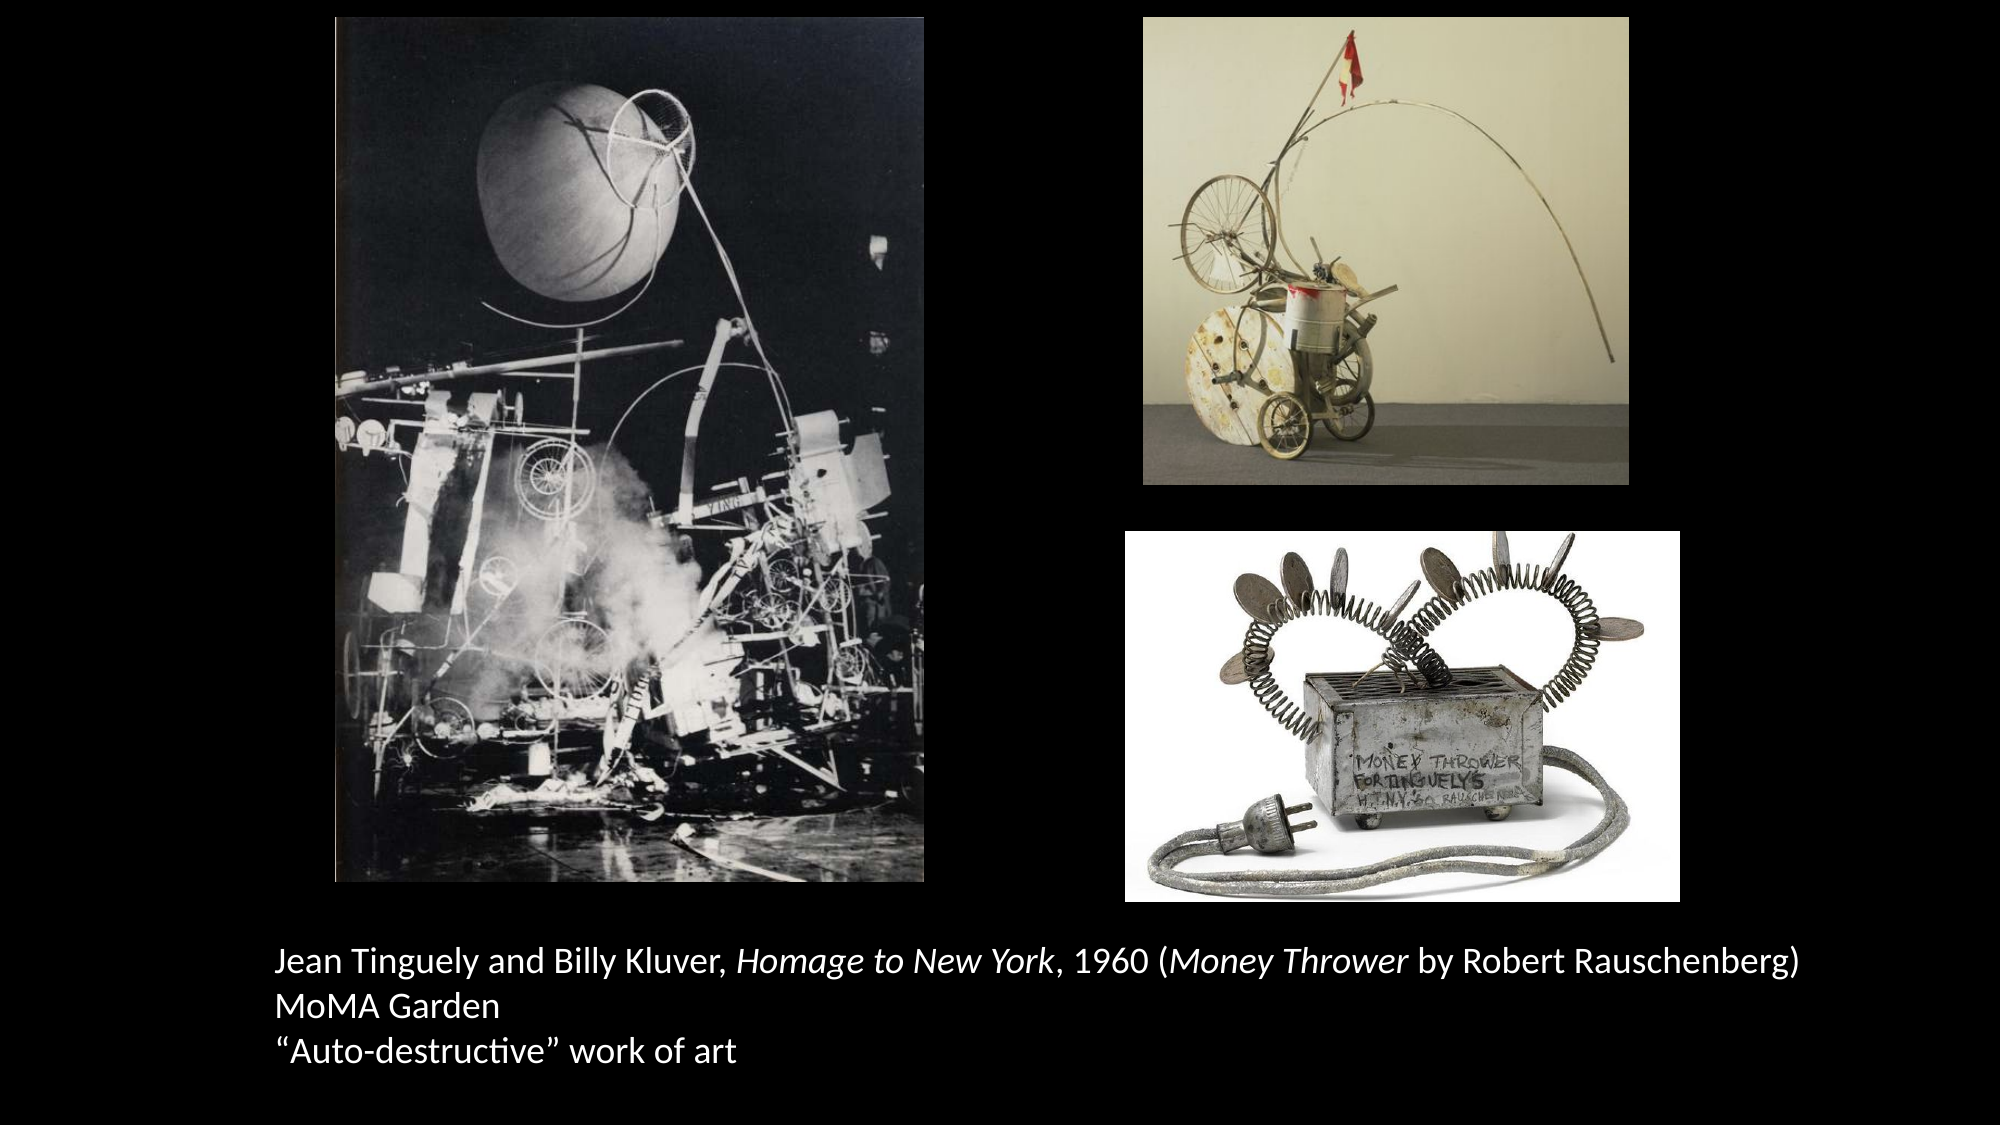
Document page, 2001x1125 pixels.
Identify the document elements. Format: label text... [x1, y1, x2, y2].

text_box Jean Tinguely and Billy Kluver, Homage to New York, 1960 (Money Thrower by Robert Rauschenberg) MoMA Garden “Auto-destructive” work of art [259, 928, 1816, 1078]
picture [1143, 17, 1629, 485]
picture [335, 17, 924, 882]
picture [1124, 531, 1680, 902]
